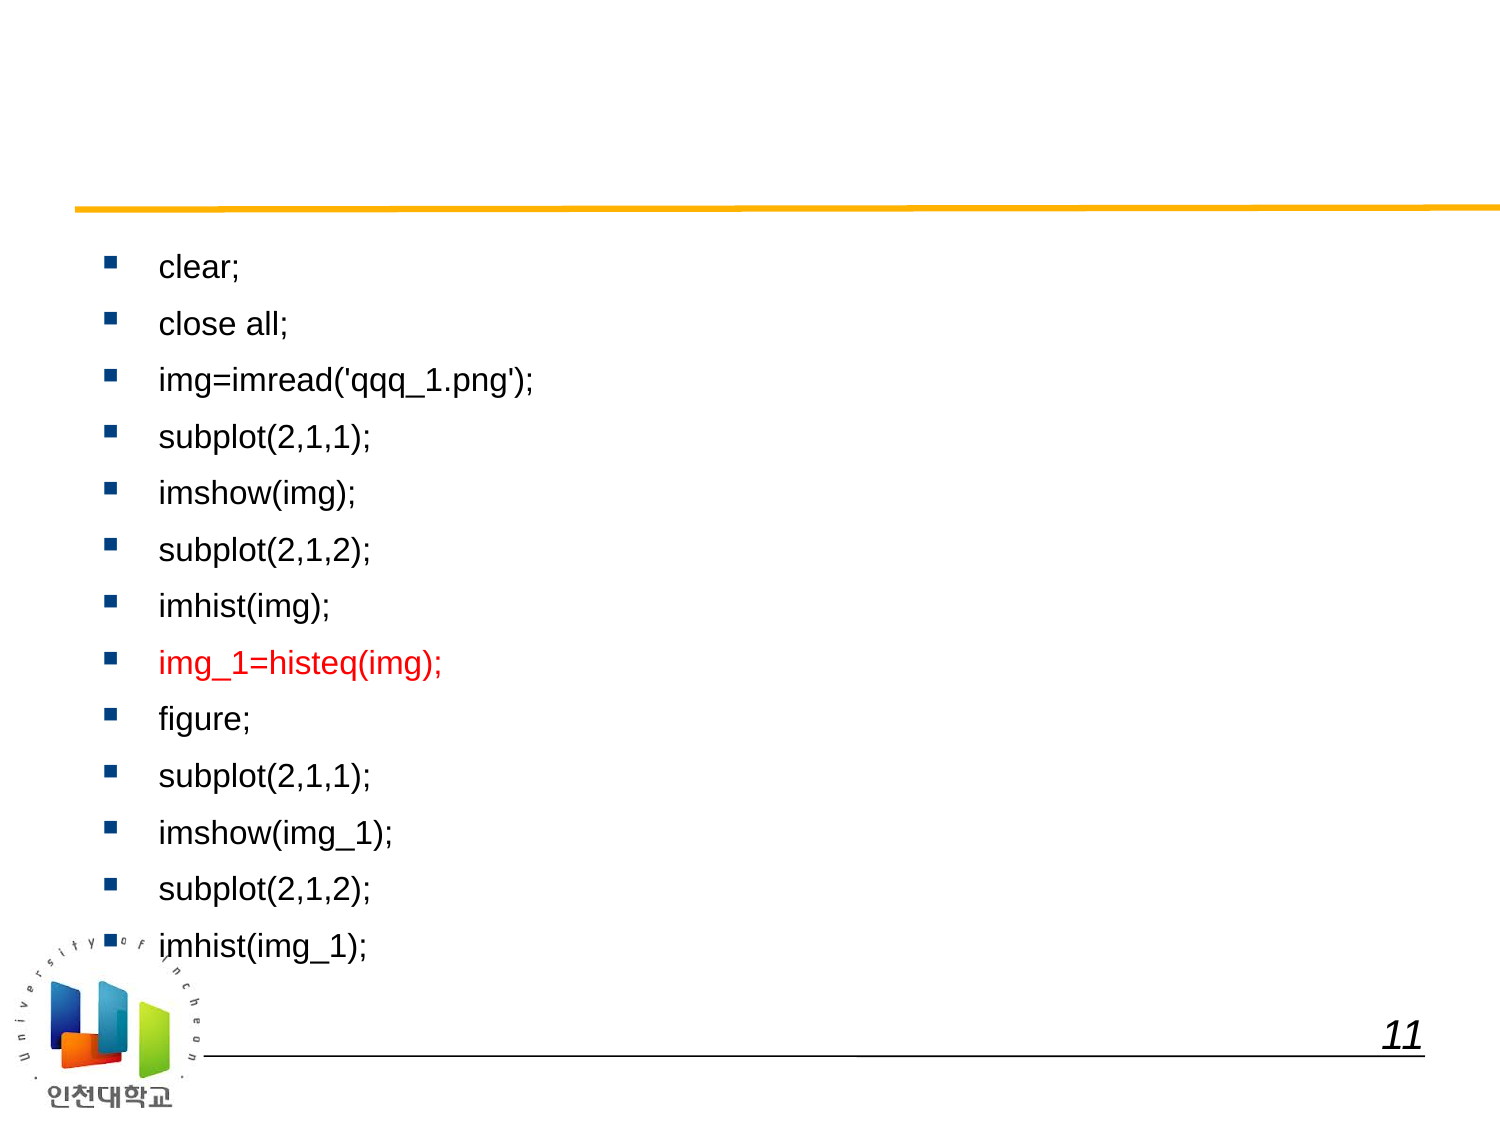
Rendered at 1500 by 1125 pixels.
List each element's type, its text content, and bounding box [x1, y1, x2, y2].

slide_number 11 [1112, 999, 1440, 1057]
picture [14, 937, 200, 1108]
list clear; close all; img=imread('qqq_1.png'); subplot(2,1,1); imshow(img); subplot(2,1,2); imhist(img); img_1=histeq(img); figure; subplot(2,1,1); imshow(img_1); subplot(2,1,2); imhist(img_1); [87, 237, 1457, 919]
